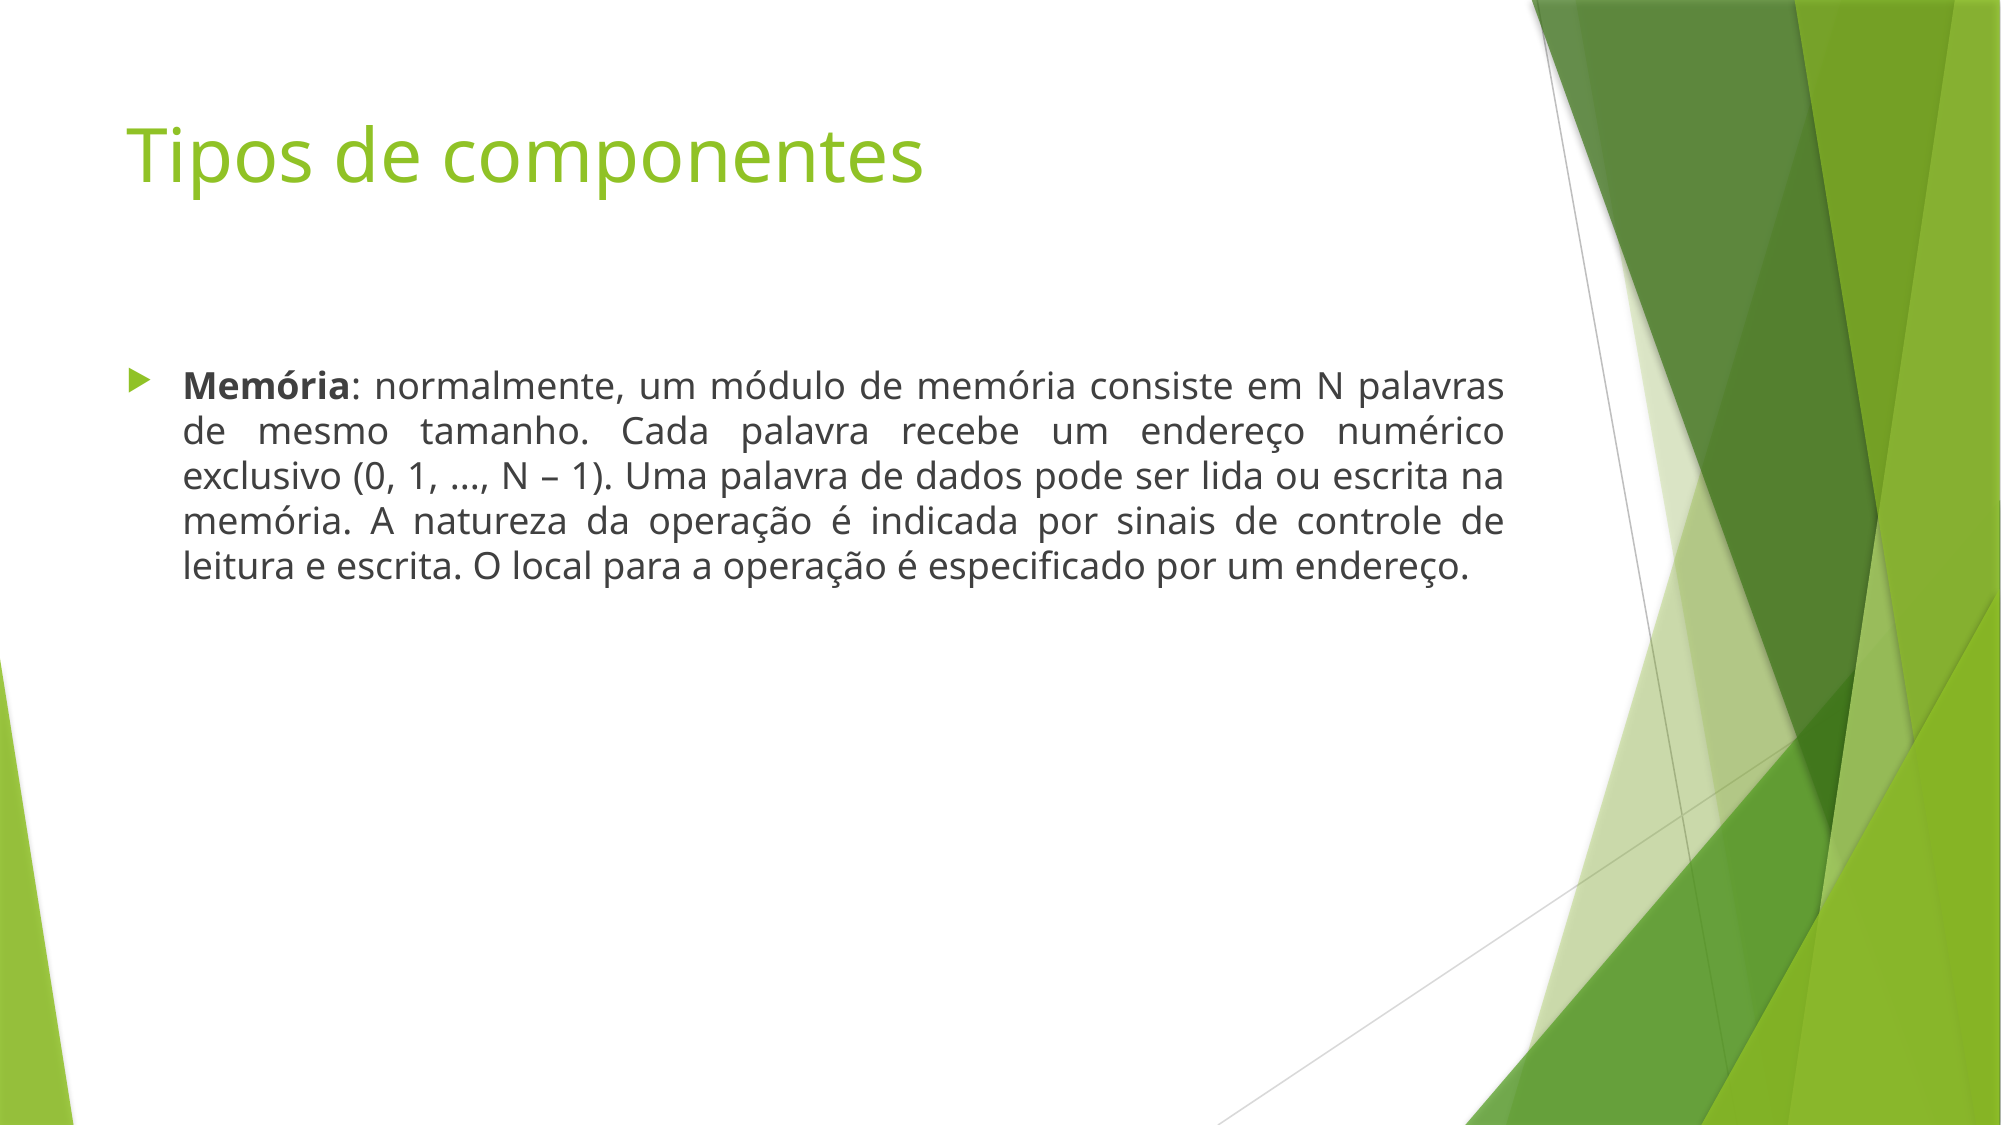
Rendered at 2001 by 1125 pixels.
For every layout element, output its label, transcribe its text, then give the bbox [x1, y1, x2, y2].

title Tipos de componentes [111, 99, 1522, 317]
list Memória: normalmente, um módulo de memória consiste em N palavras de mesmo tamanho. Cada palavra recebe um endereço numérico exclusivo (0, 1, ..., N – 1). Uma palavra de dados pode ser lida ou escrita na memória. A natureza da operação é indicada por sinais de controle de leitura e escrita. O local para a operação é especificado por um endereço. [111, 354, 1522, 992]
